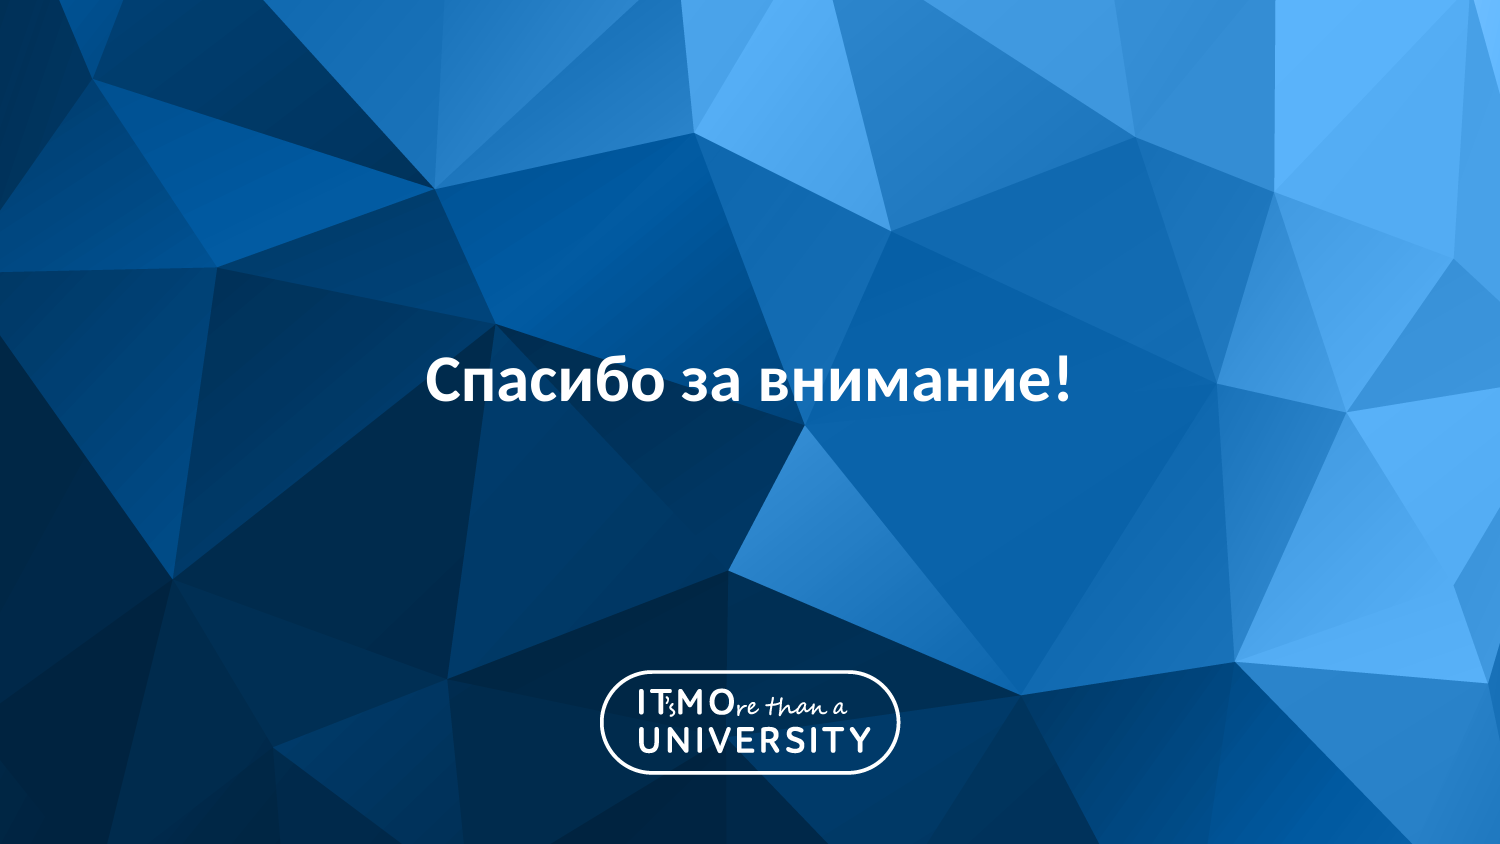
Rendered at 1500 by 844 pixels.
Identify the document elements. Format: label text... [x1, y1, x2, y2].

picture [0, 0, 1500, 844]
title Спасибо за внимание! [75, 324, 1425, 426]
